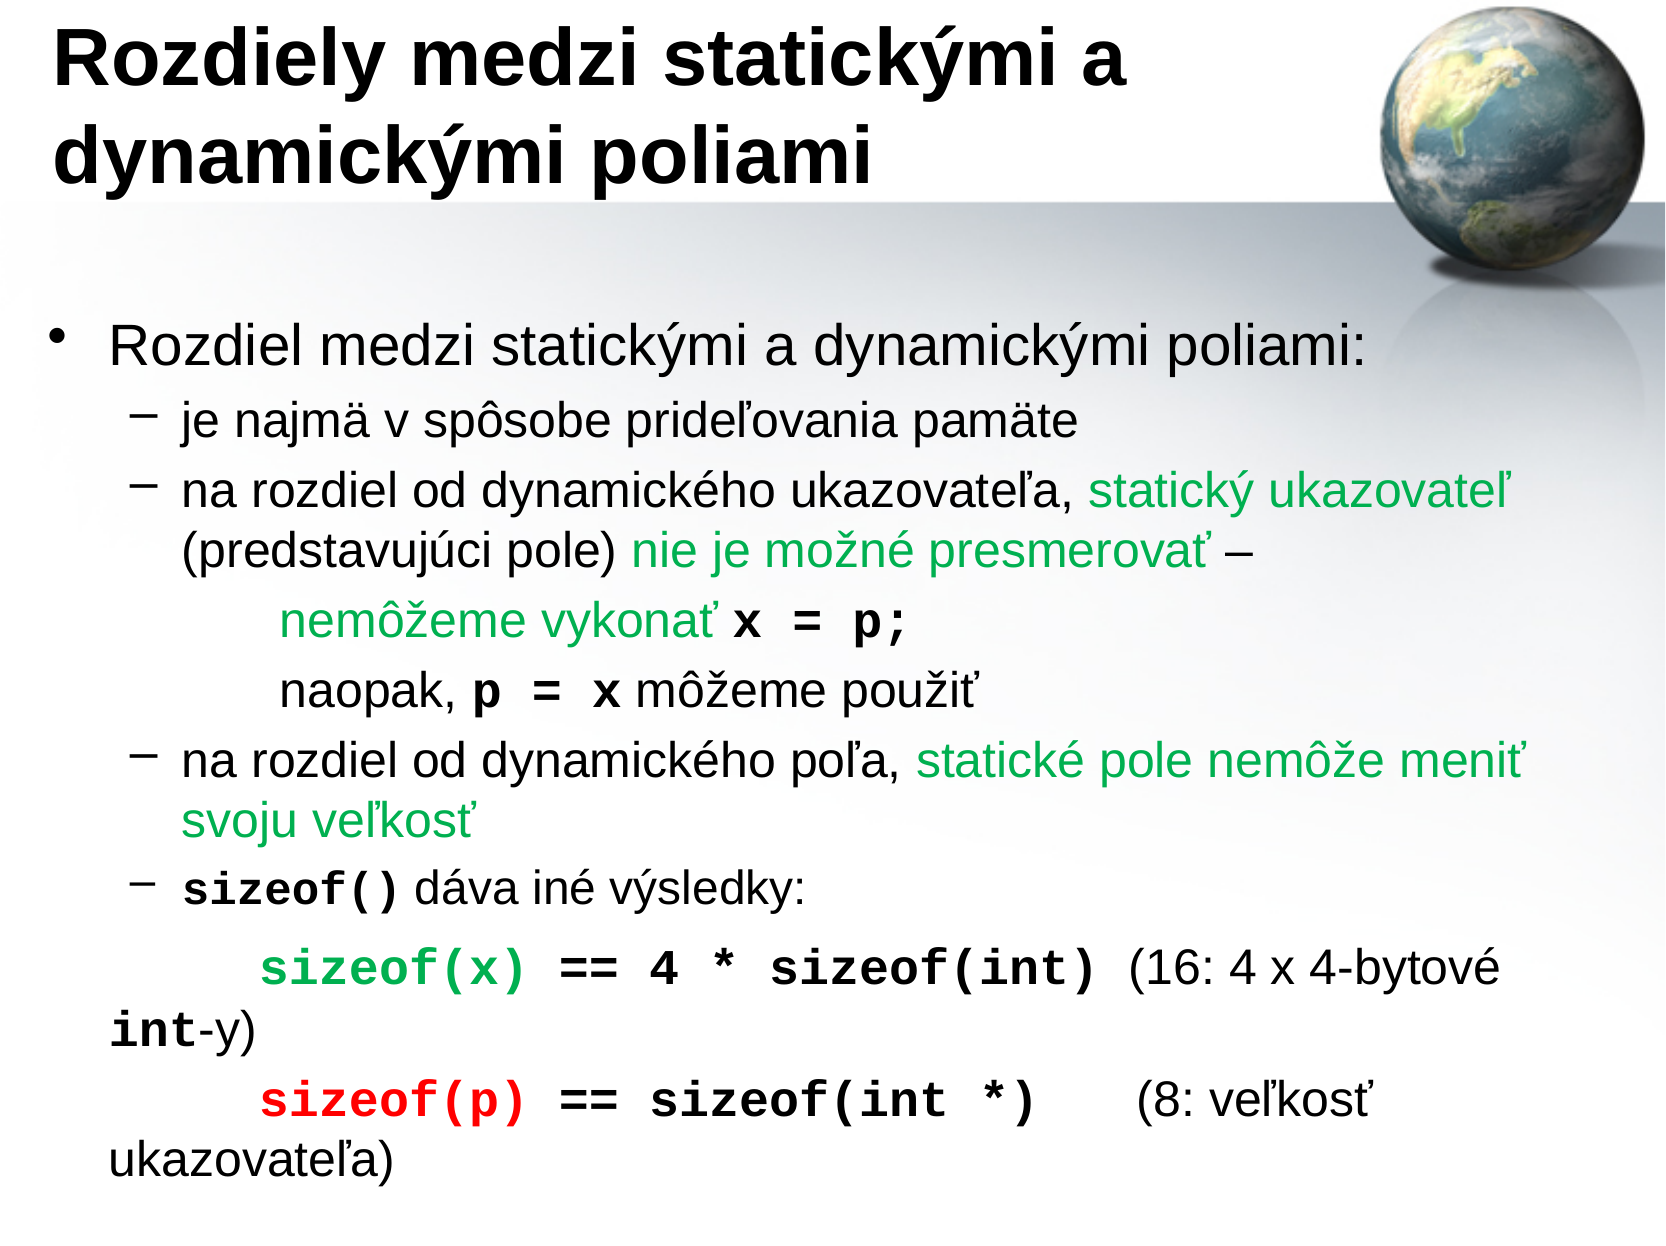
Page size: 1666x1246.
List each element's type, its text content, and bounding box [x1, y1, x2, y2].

picture [0, 0, 1666, 1246]
title Rozdiely medzi statickými a dynamickými poliami [37, 24, 1375, 179]
list Rozdiel medzi statickými a dynamickými poliami: je najmä v spôsobe prideľovania pamäte na rozdiel od dynamického ukazovateľa, statický ukazovateľ (predstavujúci pole) nie je možné presmerovať – nemôžeme vykonať x = p; naopak, p = x môžeme použiť na rozdiel od dynamického poľa, statické pole nemôže meniť svoju veľkosť sizeof() dáva iné výsledky: sizeof(x) == 4 * sizeof(int) (16: 4 x 4-bytové int-y) sizeof(p) == sizeof(int *) (8: veľkosť ukazovateľa) [32, 300, 1632, 1100]
